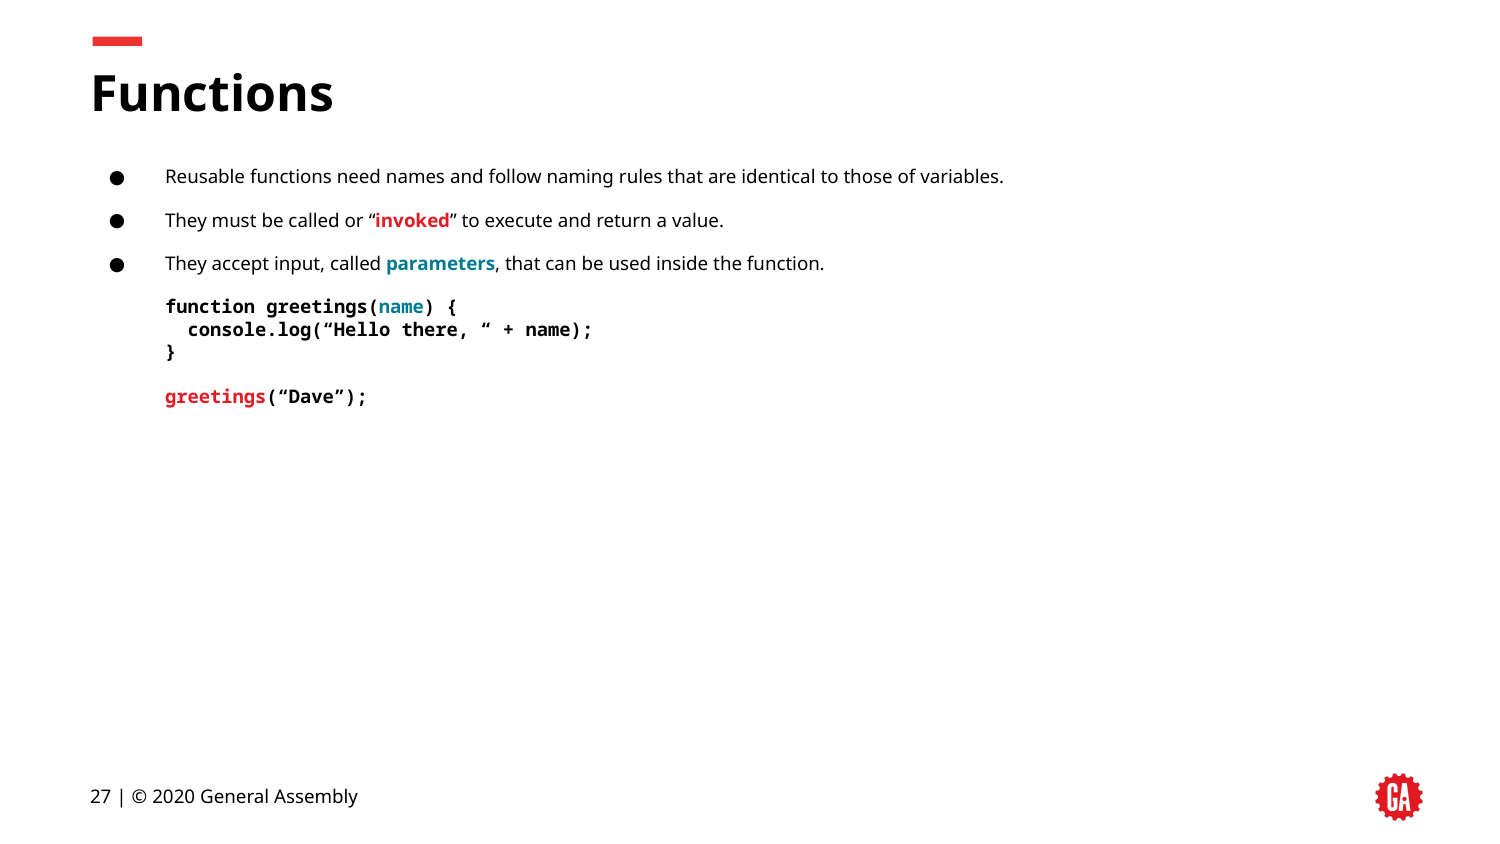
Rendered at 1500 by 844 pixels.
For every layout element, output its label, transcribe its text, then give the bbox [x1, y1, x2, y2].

title Functions [75, 46, 1473, 140]
list Reusable functions need names and follow naming rules that are identical to those of variables. They must be called or “invoked” to execute and return a value. They accept input, called parameters, that can be used inside the function. function greetings(name) { console.log(“Hello there, “ + name); } greetings(“Dave”); [75, 150, 1424, 688]
picture [1373, 771, 1425, 823]
slide_number ‹#› | © 2020 General Assembly [75, 764, 465, 830]
